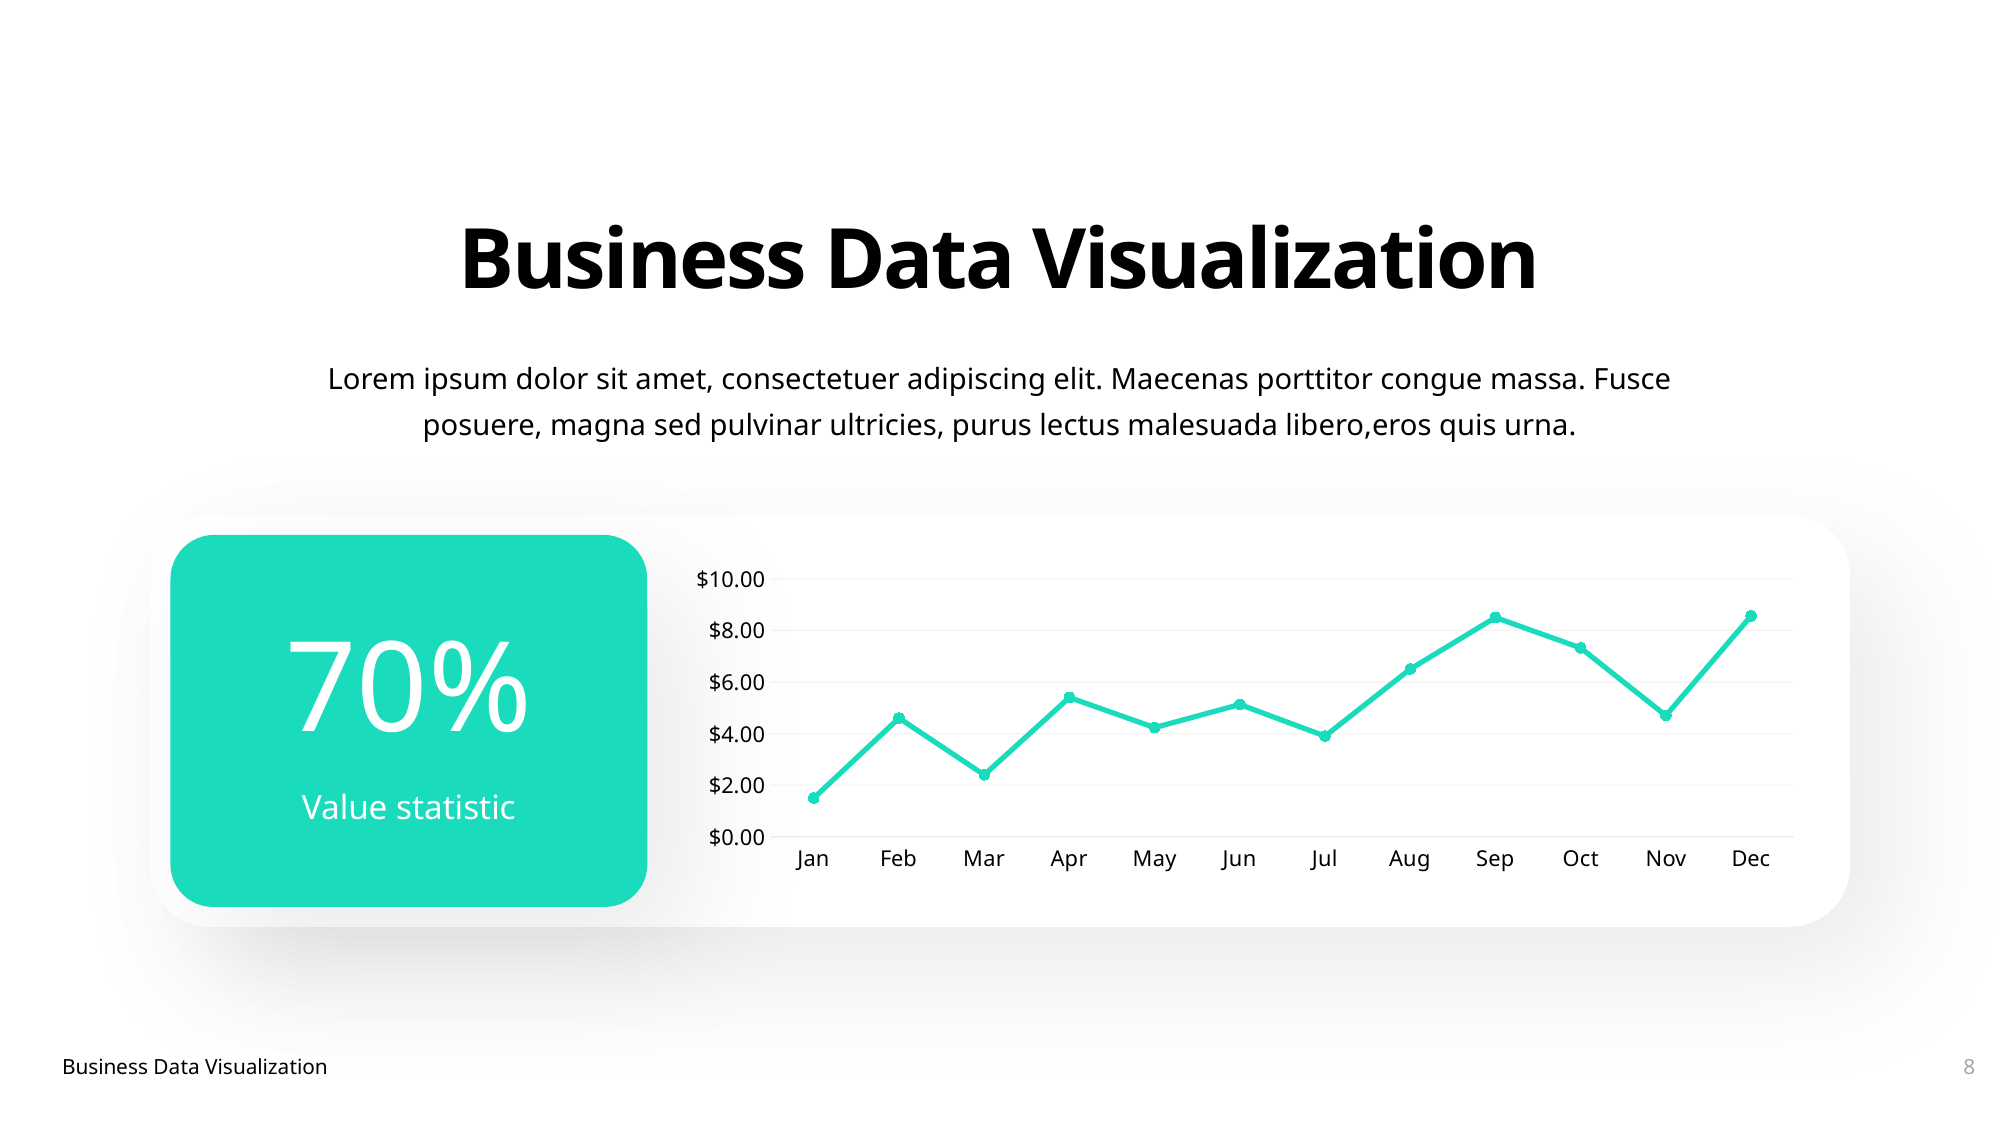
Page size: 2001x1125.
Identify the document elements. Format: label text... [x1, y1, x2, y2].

chart [691, 550, 1816, 892]
text_box [148, 513, 1852, 928]
text_box Business Data Visualization [334, 198, 1666, 313]
text_box [169, 533, 649, 908]
text_box Value statistic [286, 778, 531, 834]
text_box Lorem ipsum dolor sit amet, consectetuer adipiscing elit. Maecenas porttitor congue massa. Fusce posuere, magna sed pulvinar ultricies, purus lectus malesuada libero,eros quis urna. [288, 342, 1712, 449]
text_box 70% [240, 598, 578, 764]
